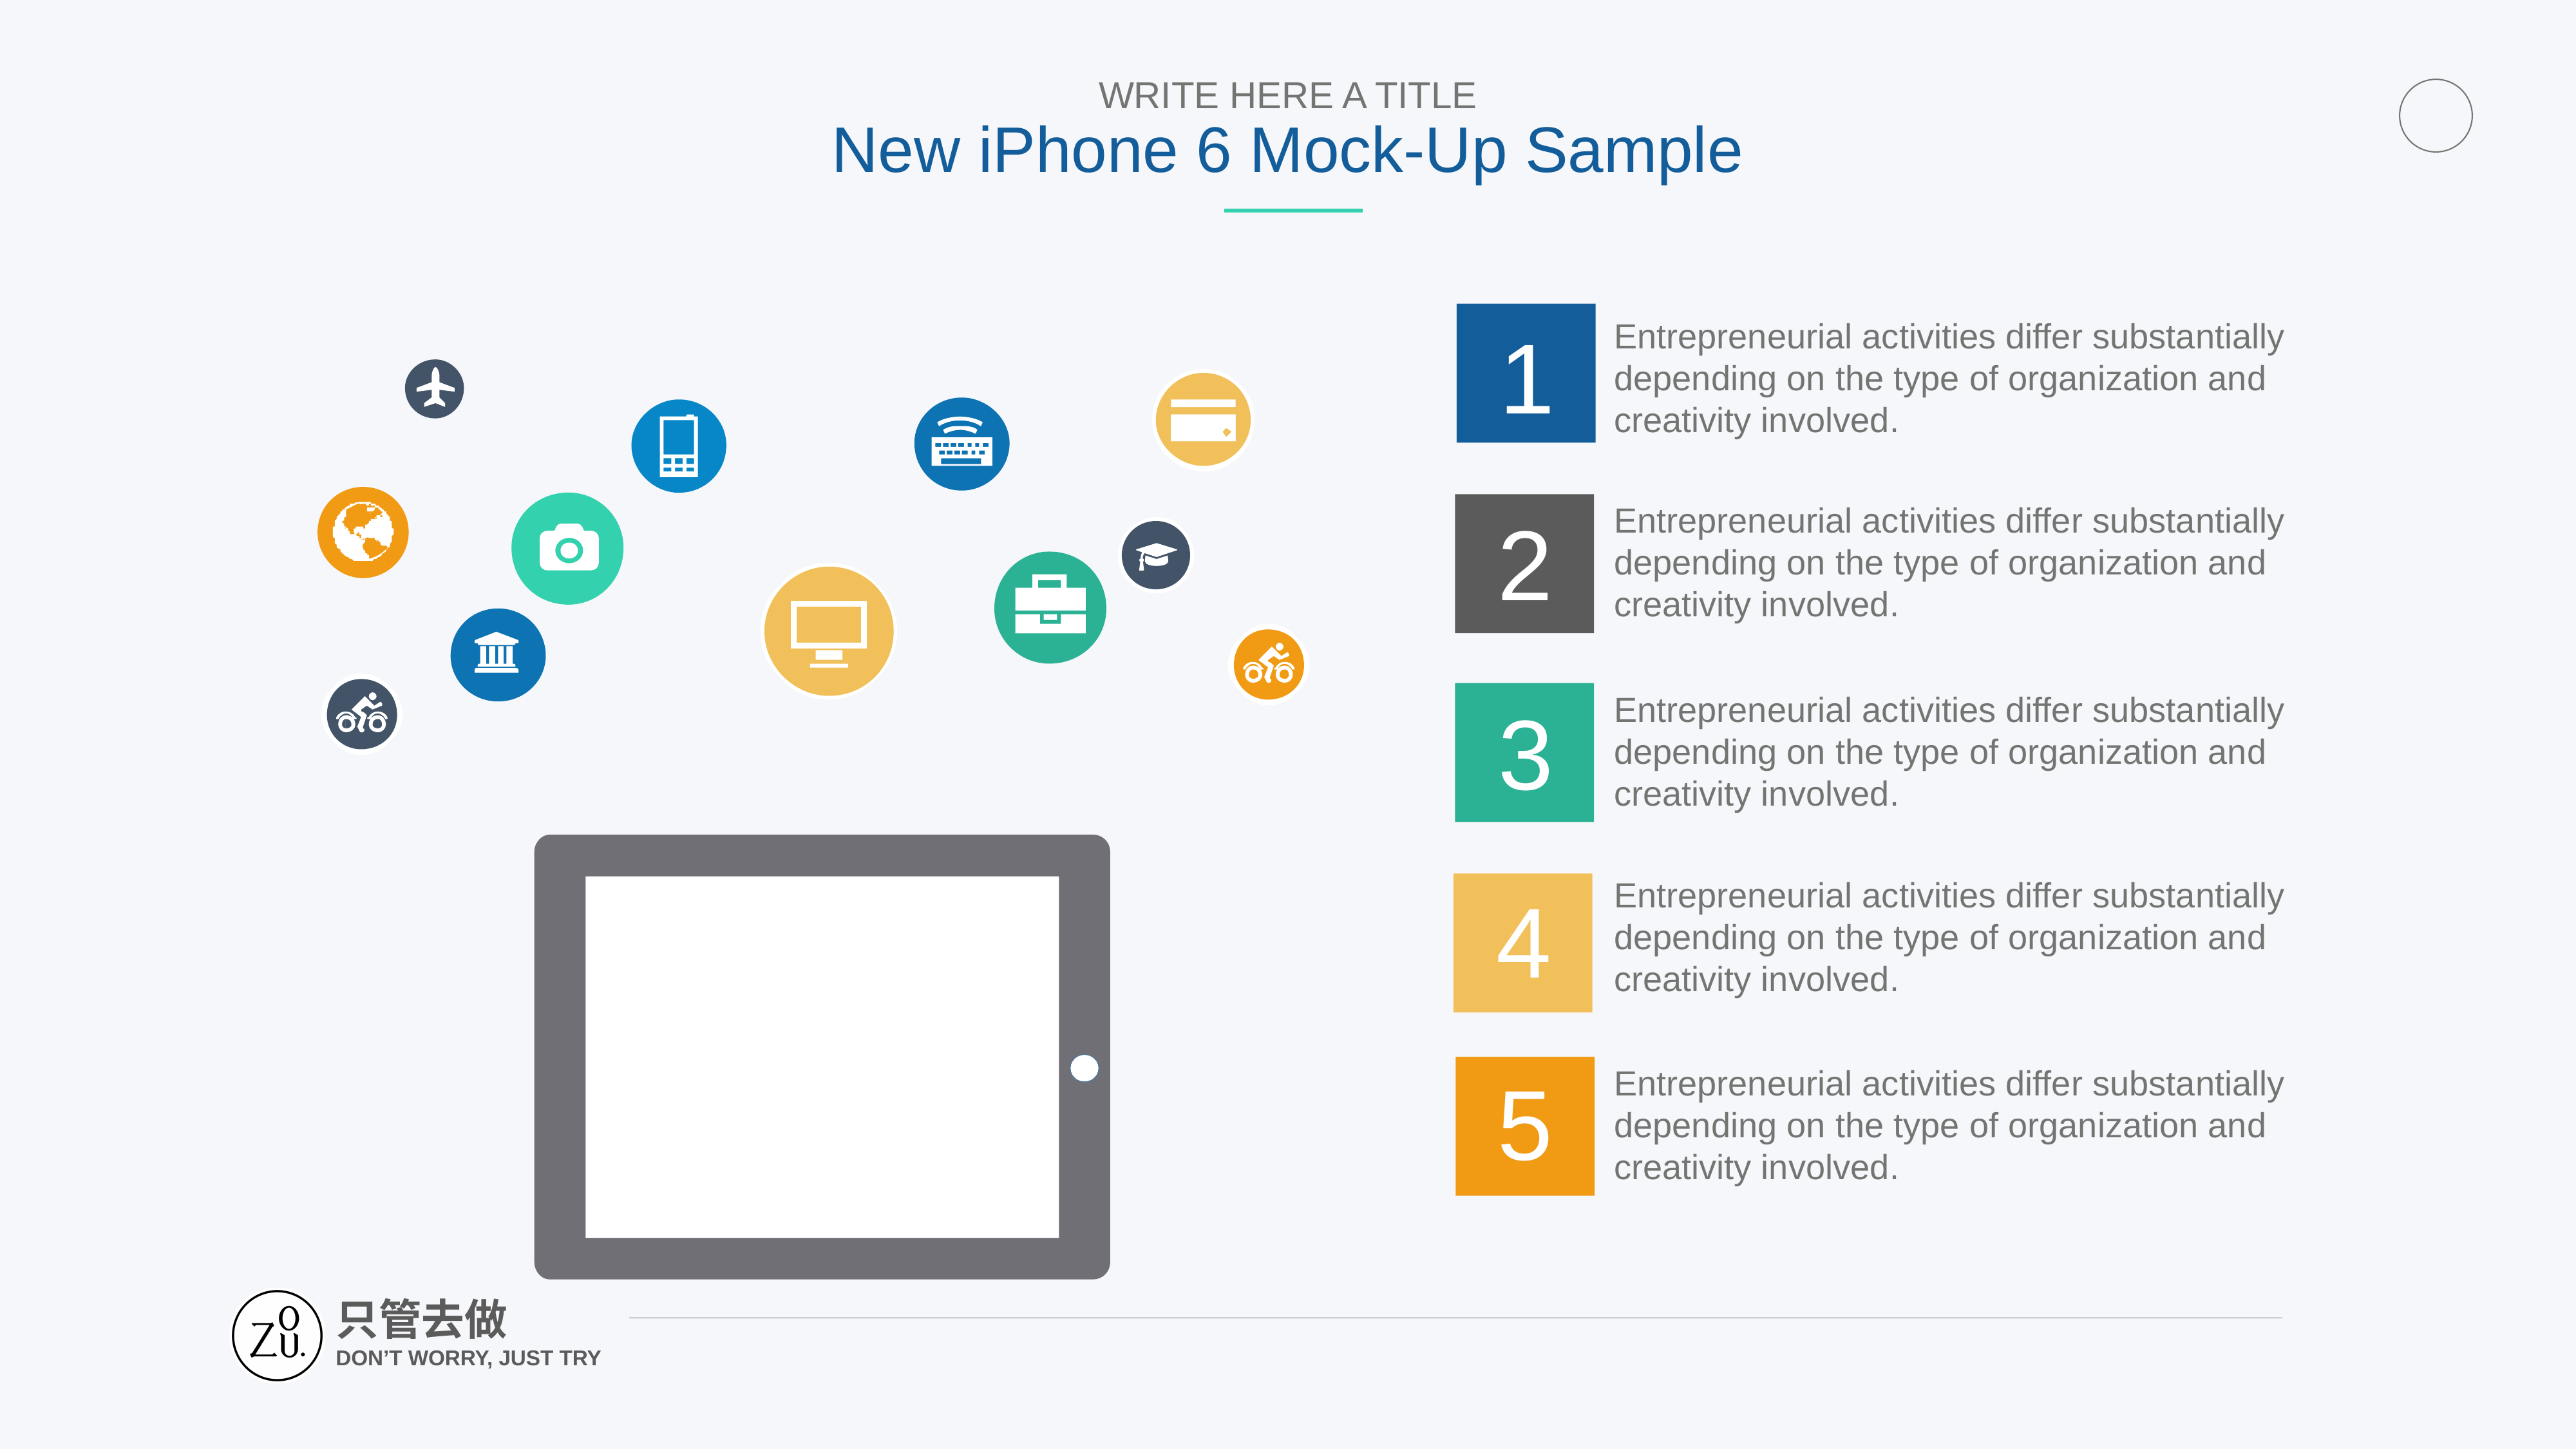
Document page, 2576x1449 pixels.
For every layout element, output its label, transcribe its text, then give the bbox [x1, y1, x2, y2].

text_box Entrepreneurial activities differ substantially depending on the type of organization and creativity involved. [1600, 301, 2335, 453]
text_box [1456, 301, 1596, 447]
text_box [1453, 865, 1593, 1013]
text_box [1455, 488, 1595, 634]
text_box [1455, 1048, 1595, 1196]
text_box Entrepreneurial activities differ substantially depending on the type of organization and creativity involved. [1600, 485, 2335, 636]
text_box Entrepreneurial activities differ substantially depending on the type of organization and creativity involved. [1600, 674, 2335, 826]
picture [229, 1287, 325, 1384]
slide_number [2407, 86, 2465, 146]
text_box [317, 359, 1310, 755]
text_box WRITE HERE A TITLE New iPhone 6 Mock-Up Sample [827, 71, 1749, 191]
text_box Entrepreneurial activities differ substantially depending on the type of organization and creativity involved. [1600, 1047, 2335, 1199]
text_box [534, 834, 1111, 1280]
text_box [1455, 677, 1595, 824]
text_box Entrepreneurial activities differ substantially depending on the type of organization and creativity involved. [1600, 860, 2335, 1012]
